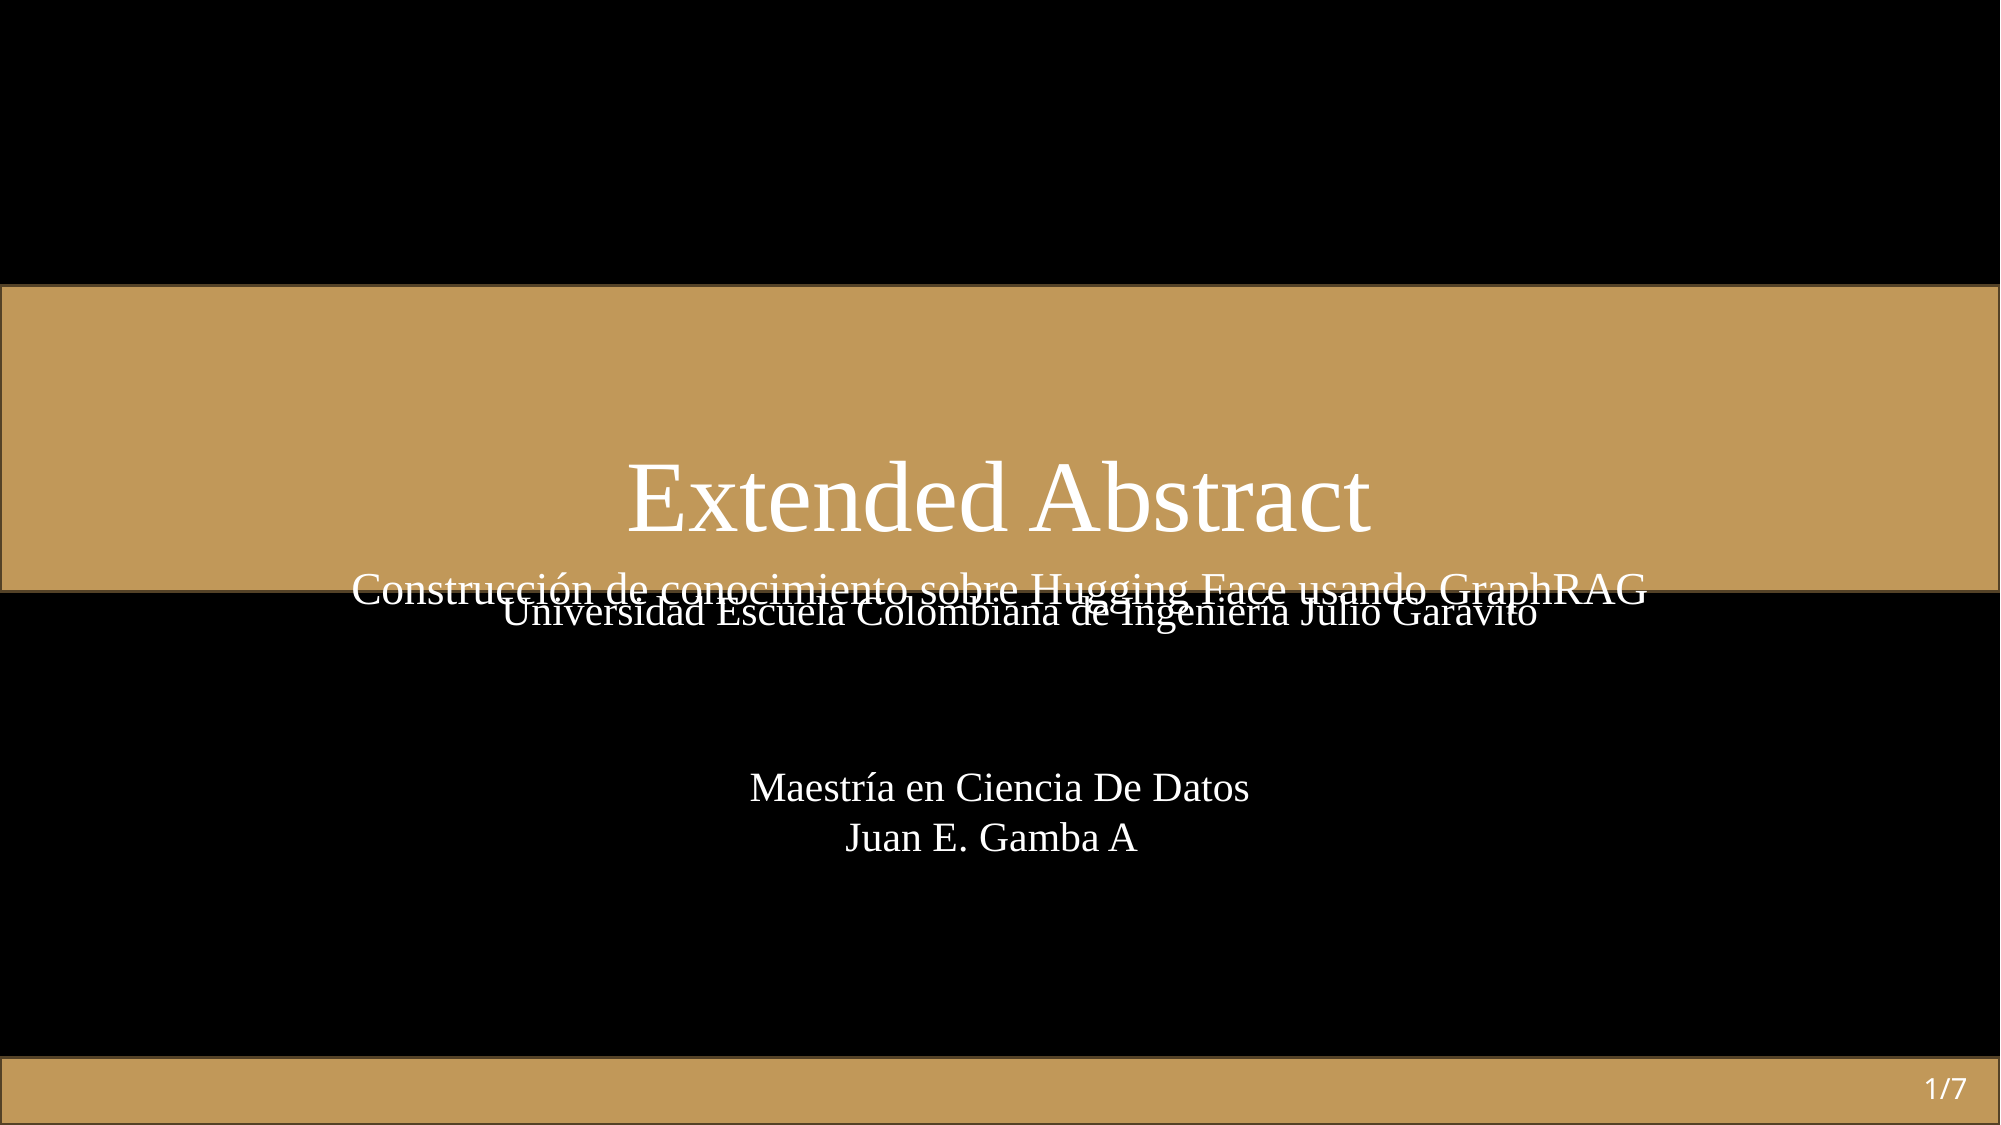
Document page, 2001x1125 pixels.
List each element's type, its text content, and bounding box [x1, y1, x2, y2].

text_box Universidad Escuela Colombiana de Ingeniería Julio Garavito [270, 582, 1771, 854]
text_box 1/7 [1908, 1067, 2000, 1116]
subtitle Maestría en Ciencia De Datos [249, 758, 1750, 1030]
text_box [0, 1056, 2000, 1125]
title Extended Abstract Construcción de conocimiento sobre Hugging Face usando GraphRAG [249, 399, 1750, 650]
text_box [0, 284, 2000, 593]
text_box Juan E. Gamba A [830, 802, 1170, 867]
